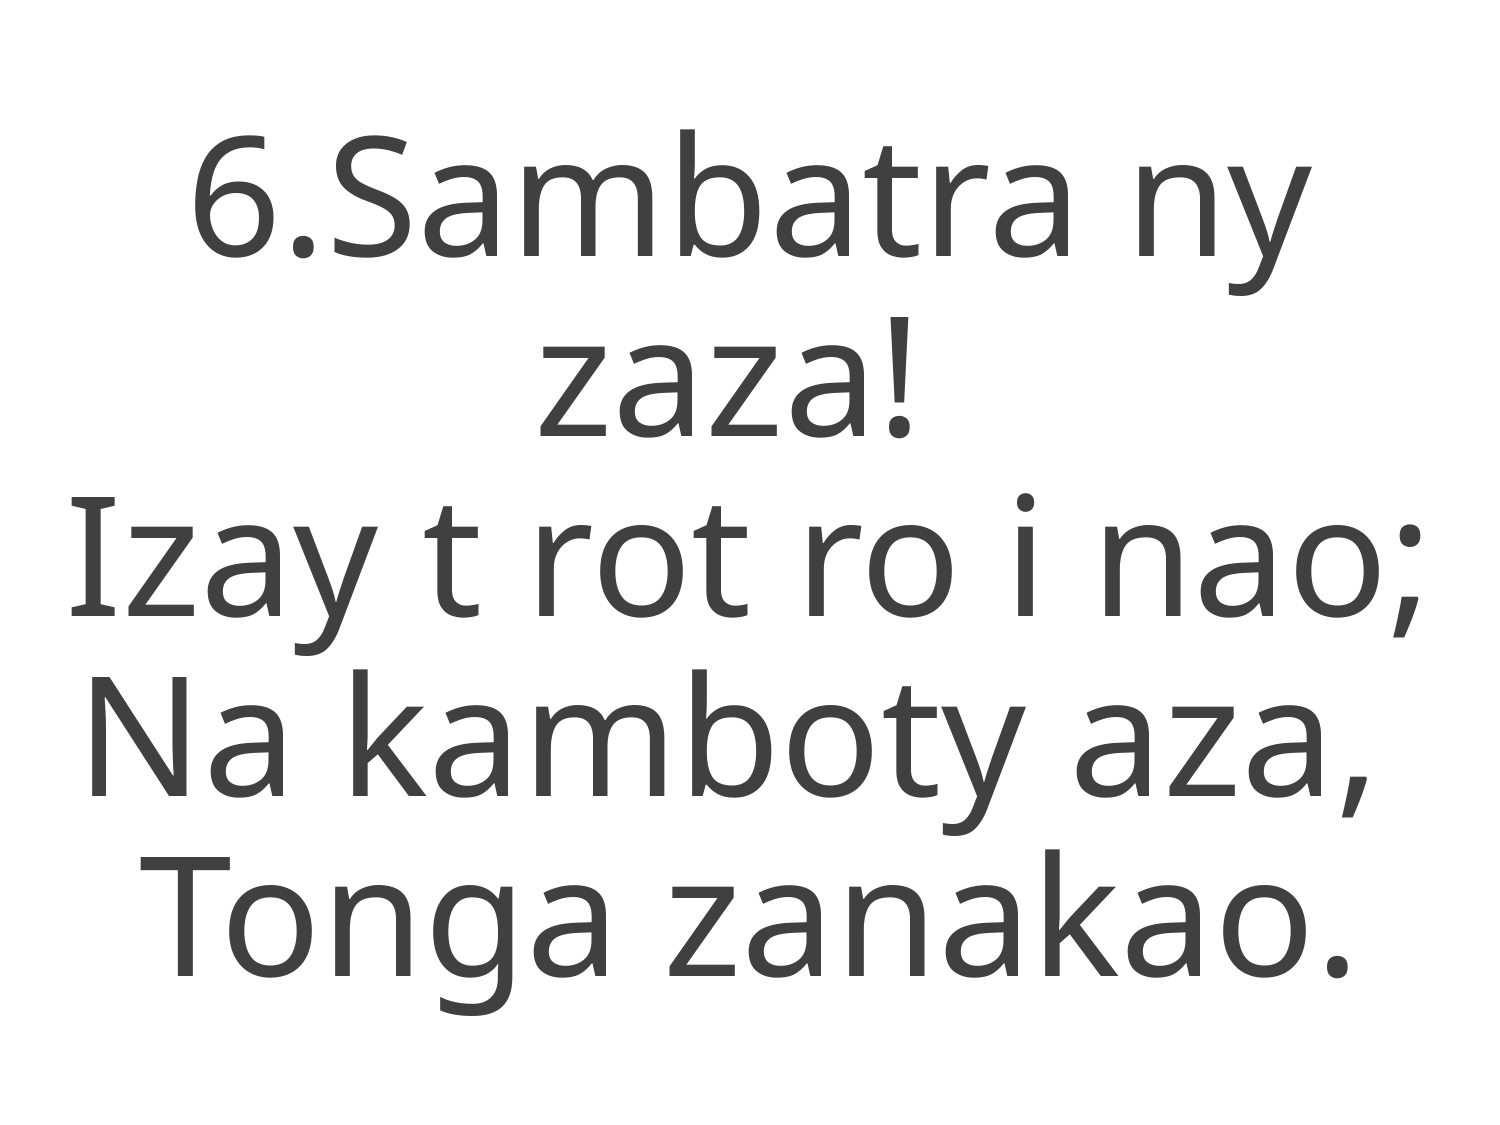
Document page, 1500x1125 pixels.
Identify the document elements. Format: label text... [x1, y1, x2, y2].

title 6.Sambatra ny zaza! Izay t rot ro i nao; Na kamboty aza, Tonga zanakao. [0, 453, 1500, 672]
